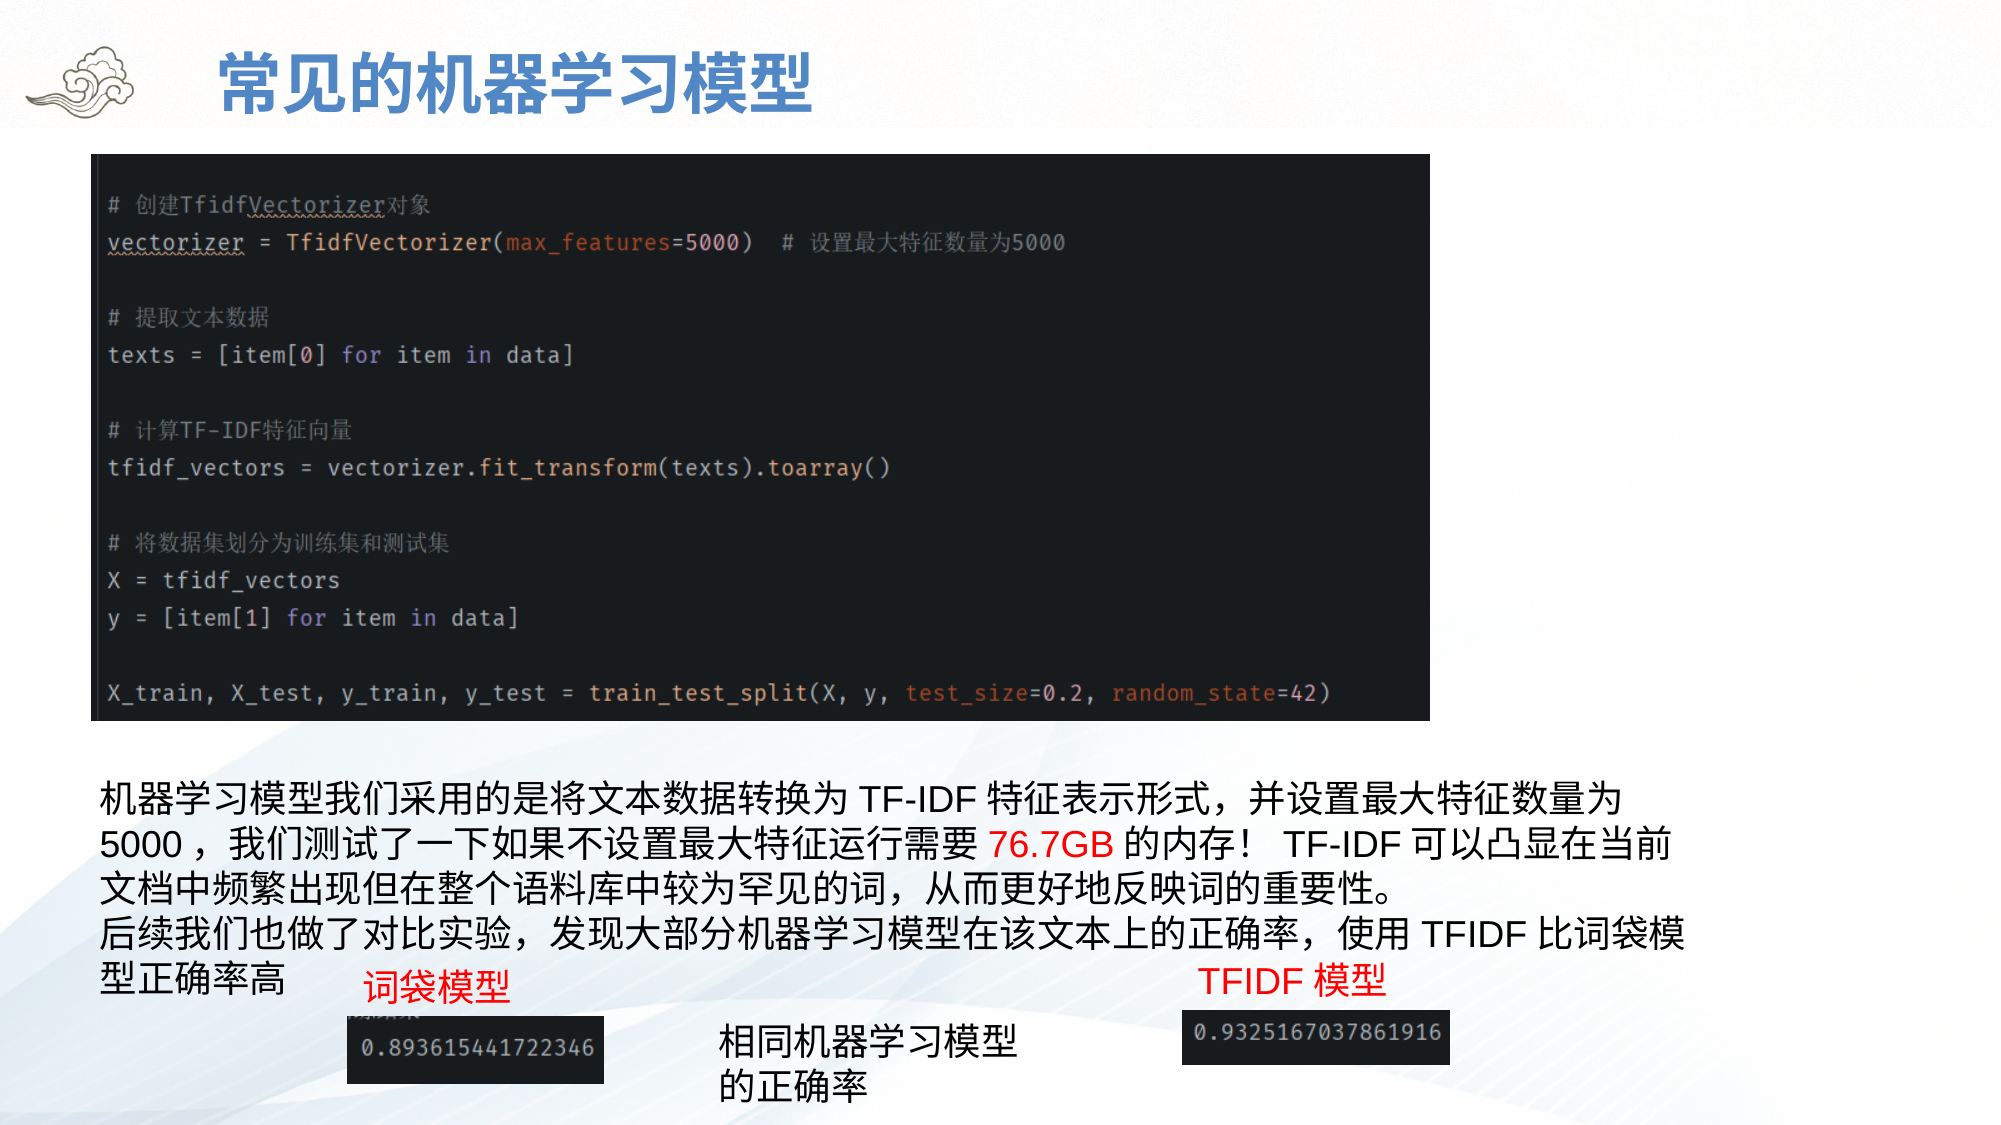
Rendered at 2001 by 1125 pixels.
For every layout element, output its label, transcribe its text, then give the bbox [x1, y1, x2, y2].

picture [347, 1016, 604, 1084]
picture [1182, 1010, 1450, 1066]
picture [0, 0, 2001, 1125]
title 常见的机器学习模型 [200, 43, 1015, 131]
text_box TFIDF模型 [1182, 949, 1455, 1010]
text_box 相同机器学习模型的正确率 [703, 1010, 1053, 1115]
picture [90, 154, 1430, 721]
text_box 机器学习模型我们采用的是将文本数据转换为TF-IDF特征表示形式，并设置最大特征数量为5000，我们测试了一下如果不设置最大特征运行需要76.7GB的内存！TF-IDF可以凸显在当前文档中频繁出现但在整个语料库中较为罕见的词，从而更好地反映词的重要性。 后续我们也做了对比实验，发现大部分机器学习模型在该文本上的正确率，使用TFIDF比词袋模型正确率高 [84, 767, 1716, 1008]
text_box 词袋模型 [347, 956, 619, 1017]
